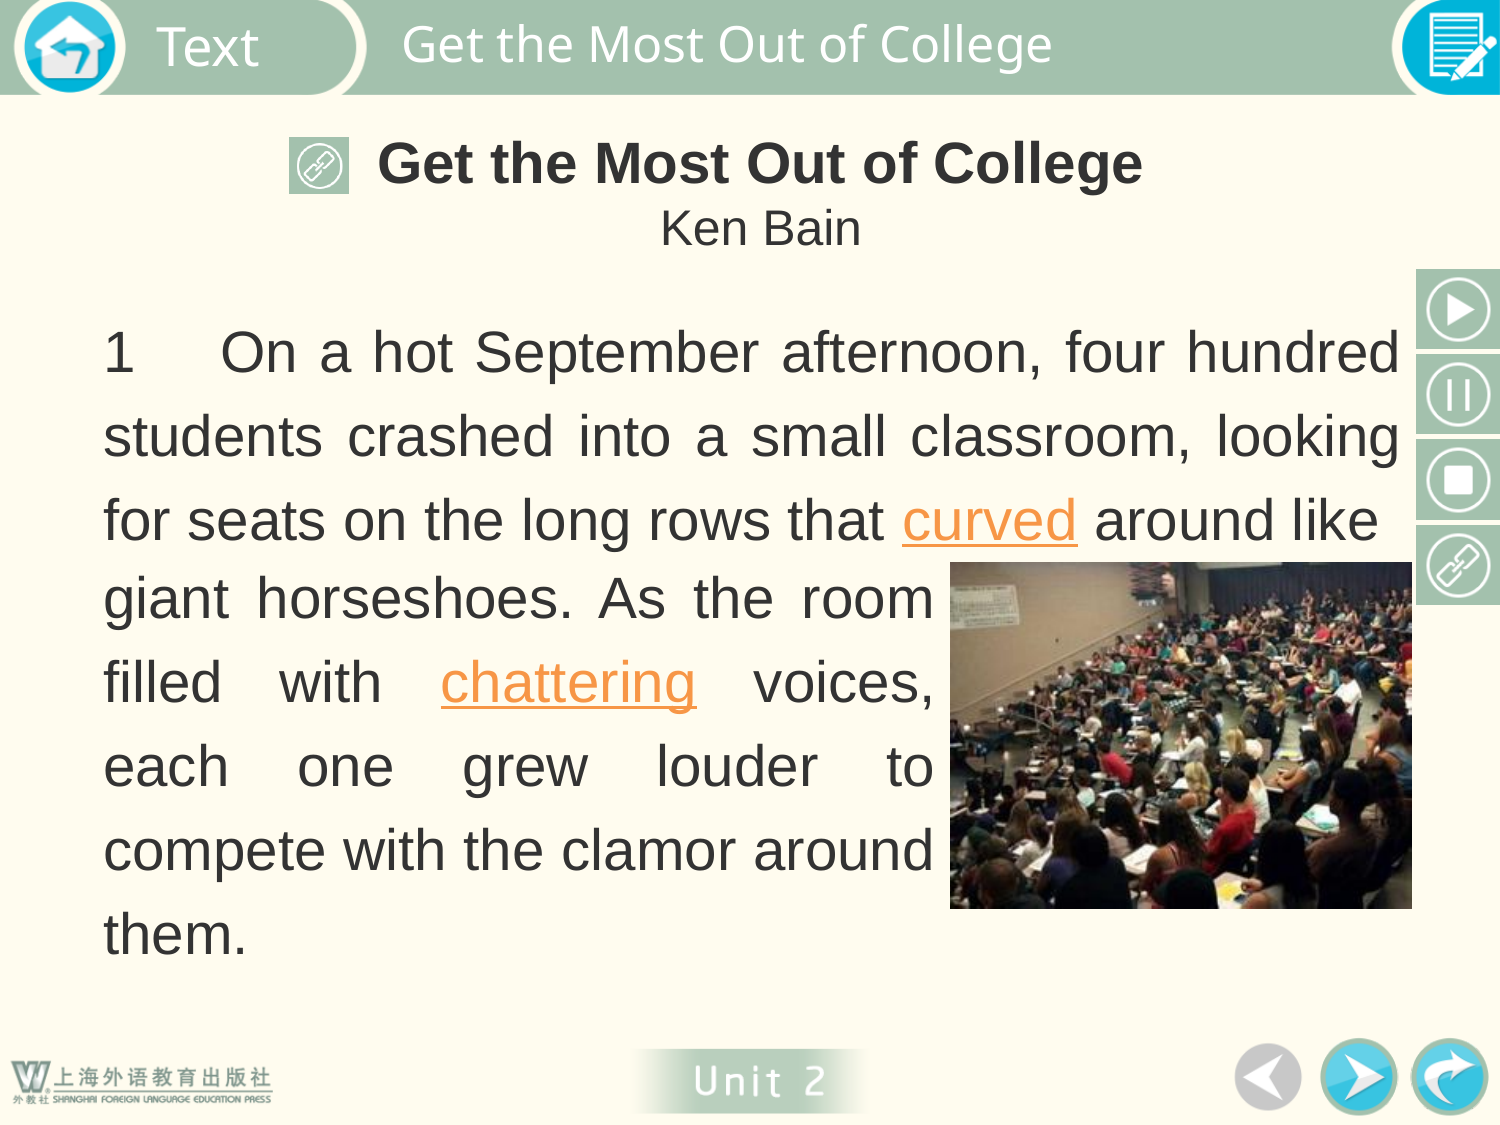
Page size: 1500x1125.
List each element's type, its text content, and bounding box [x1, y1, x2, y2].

text_box giant horseshoes. As the room filled with chattering voices, each one grew louder to compete with the clamor around them. [88, 538, 951, 974]
text_box Get the Most Out of College Ken Bain [362, 118, 1160, 263]
text_box 1 On a hot September afternoon, four hundred students crashed into a small classroom, looking for seats on the long rows that curved around like [88, 292, 1413, 560]
text_box Get the Most Out of College [386, 4, 1289, 80]
picture [0, 0, 1500, 1125]
text_box [405, 644, 728, 718]
text_box [890, 478, 1083, 552]
